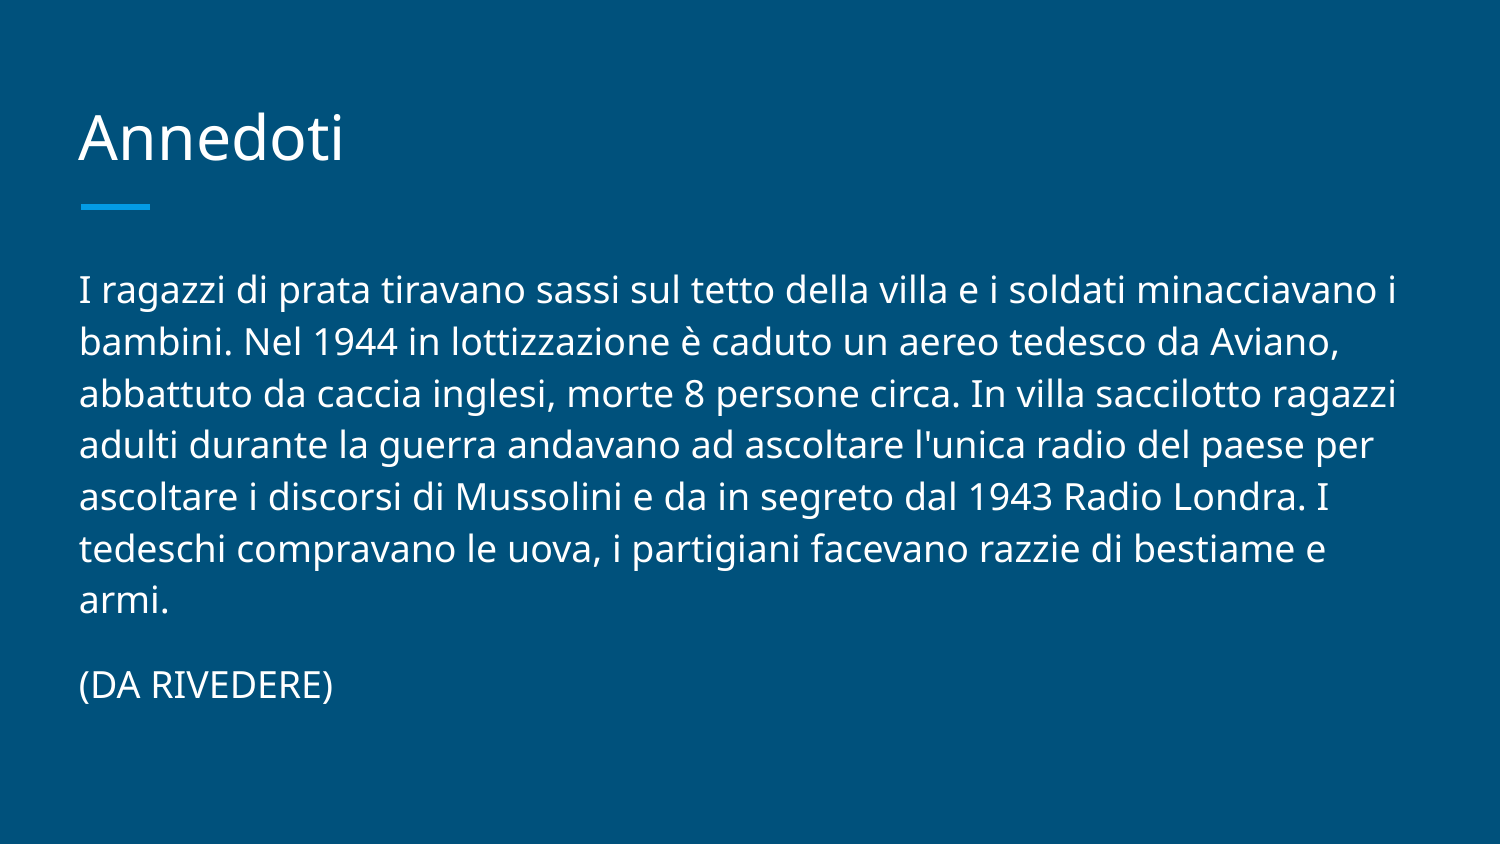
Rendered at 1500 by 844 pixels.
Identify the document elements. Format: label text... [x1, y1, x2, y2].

title Annedoti [63, 75, 1437, 188]
list I ragazzi di prata tiravano sassi sul tetto della villa e i soldati minacciavano i bambini. Nel 1944 in lottizzazione è caduto un aereo tedesco da Aviano, abbattuto da caccia inglesi, morte 8 persone circa. In villa saccilotto ragazzi adulti durante la guerra andavano ad ascoltare l'unica radio del paese per ascoltare i discorsi di Mussolini e da in segreto dal 1943 Radio Londra. I tedeschi compravano le uova, i partigiani facevano razzie di bestiame e armi. (DA RIVEDERE) [63, 244, 1437, 750]
